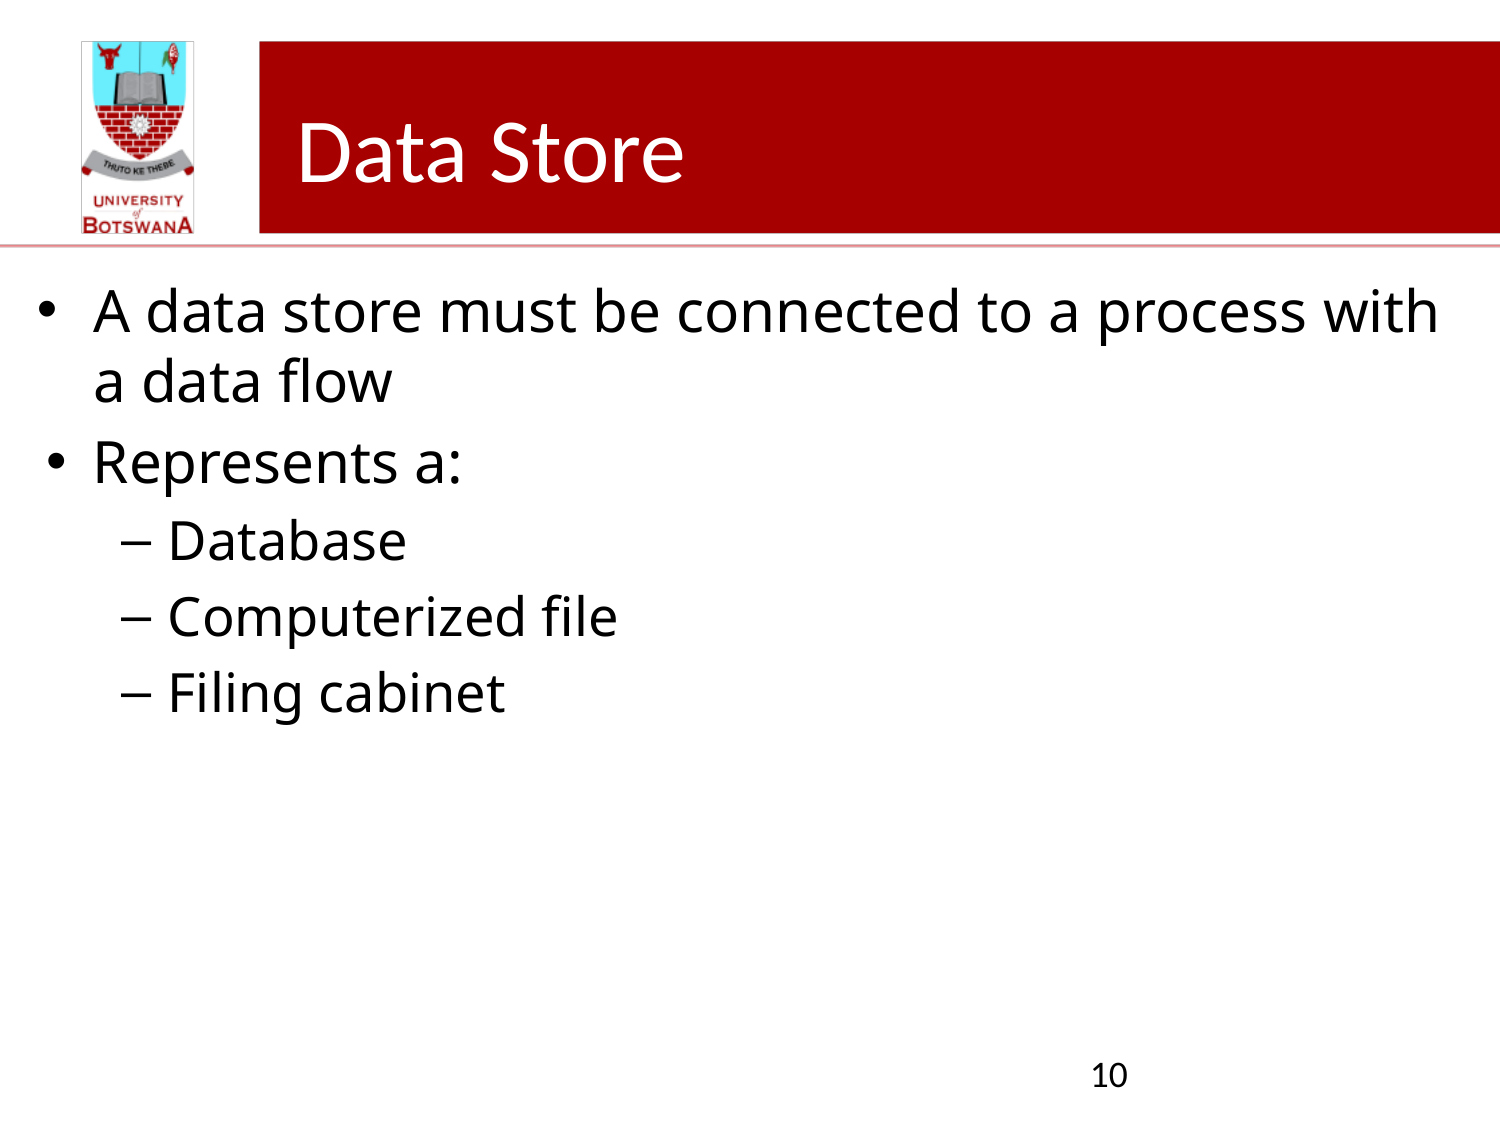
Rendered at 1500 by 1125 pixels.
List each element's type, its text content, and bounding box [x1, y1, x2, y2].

text_box A data store must be connected to a process with a data flow Represents a: Database Computerized file Filing cabinet [21, 258, 1500, 1103]
title Data Store [281, 76, 1316, 177]
